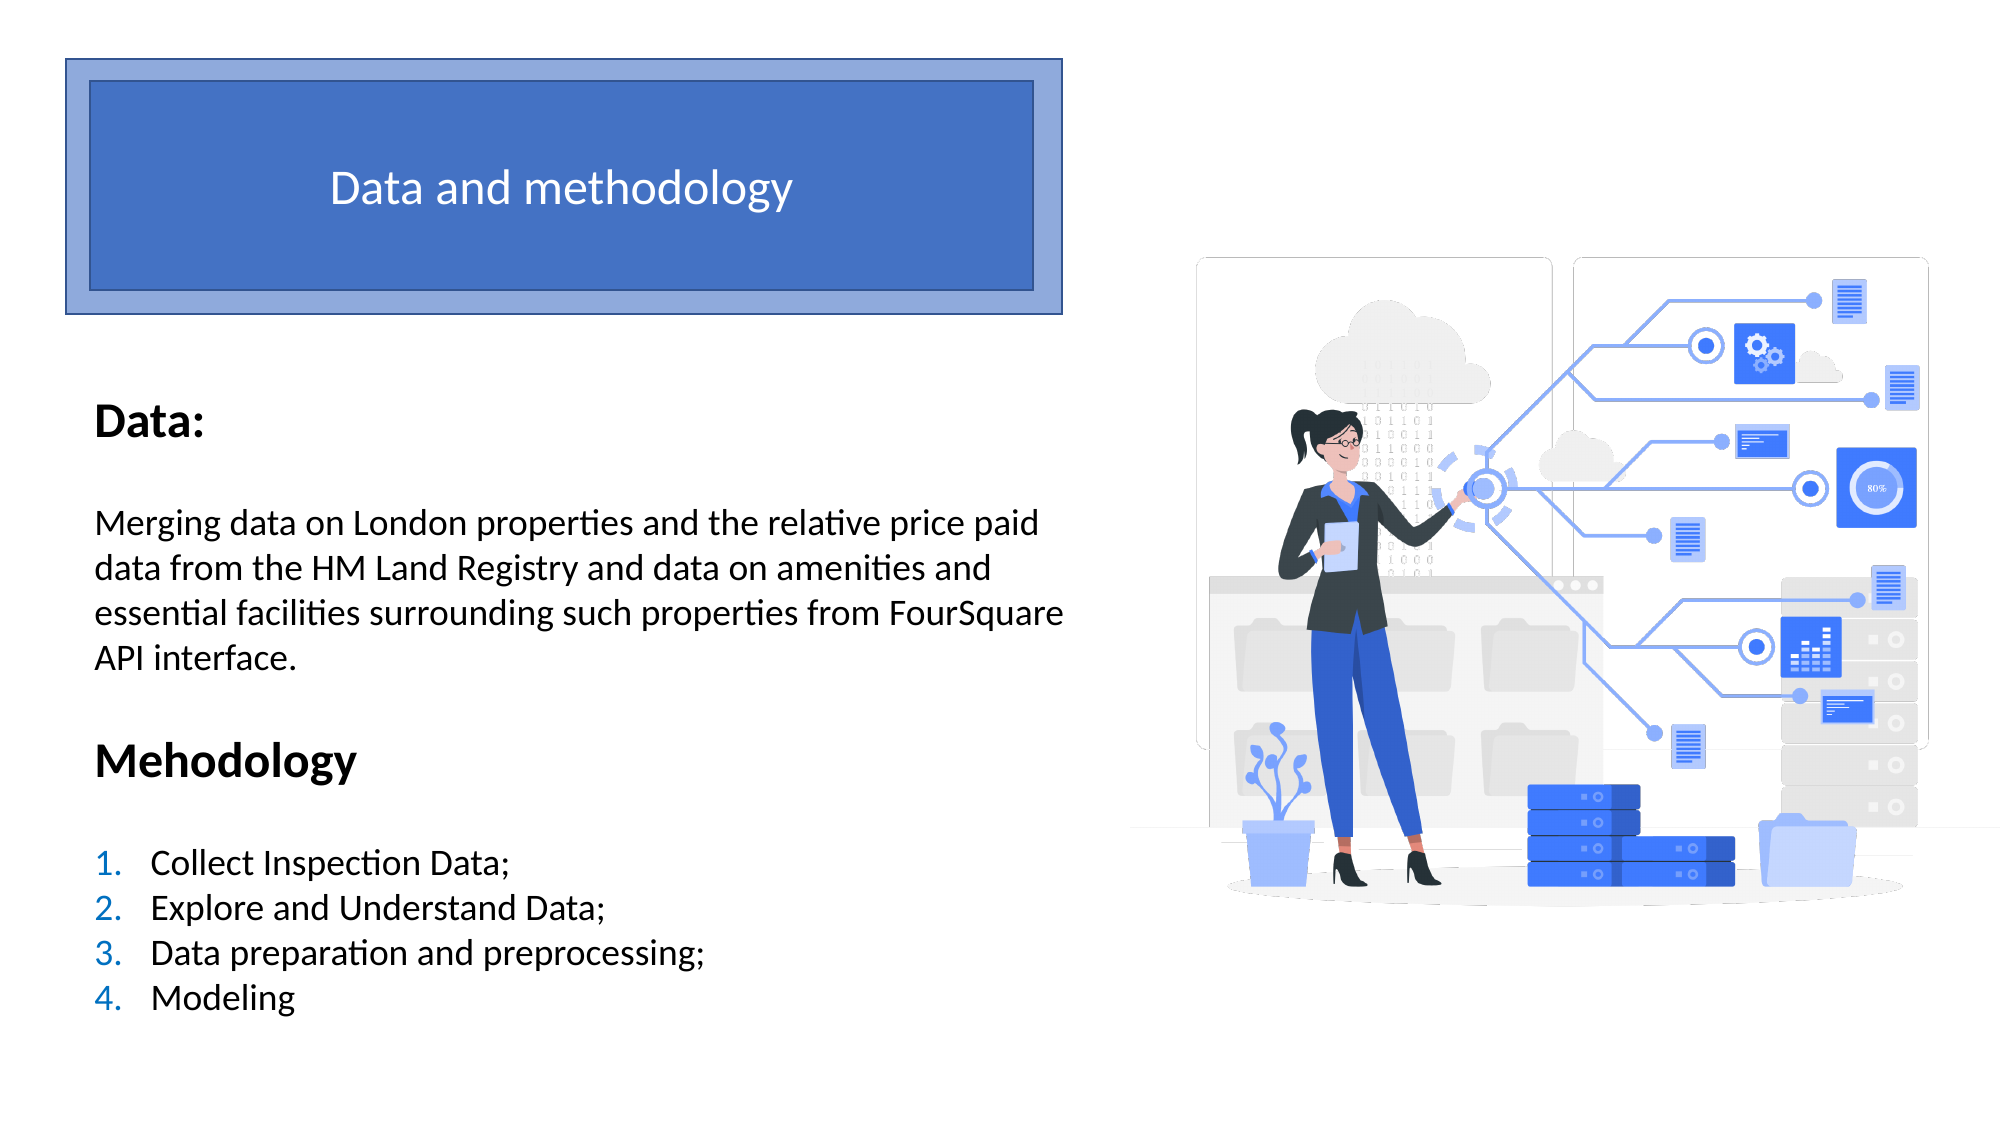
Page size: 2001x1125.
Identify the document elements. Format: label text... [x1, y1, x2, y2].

text_box Data: Merging data on London properties and the relative price paid data from the HM Land Registry and data on amenities and essential facilities surrounding such properties from FourSquare API interface. Mehodology Collect Inspection Data; Explore and Understand Data; Data preparation and preprocessing; Modeling [79, 380, 1090, 1026]
text_box [89, 80, 1034, 291]
text_box Data and methodology [111, 147, 1012, 222]
picture [1130, 161, 2000, 1032]
text_box [65, 58, 1063, 315]
